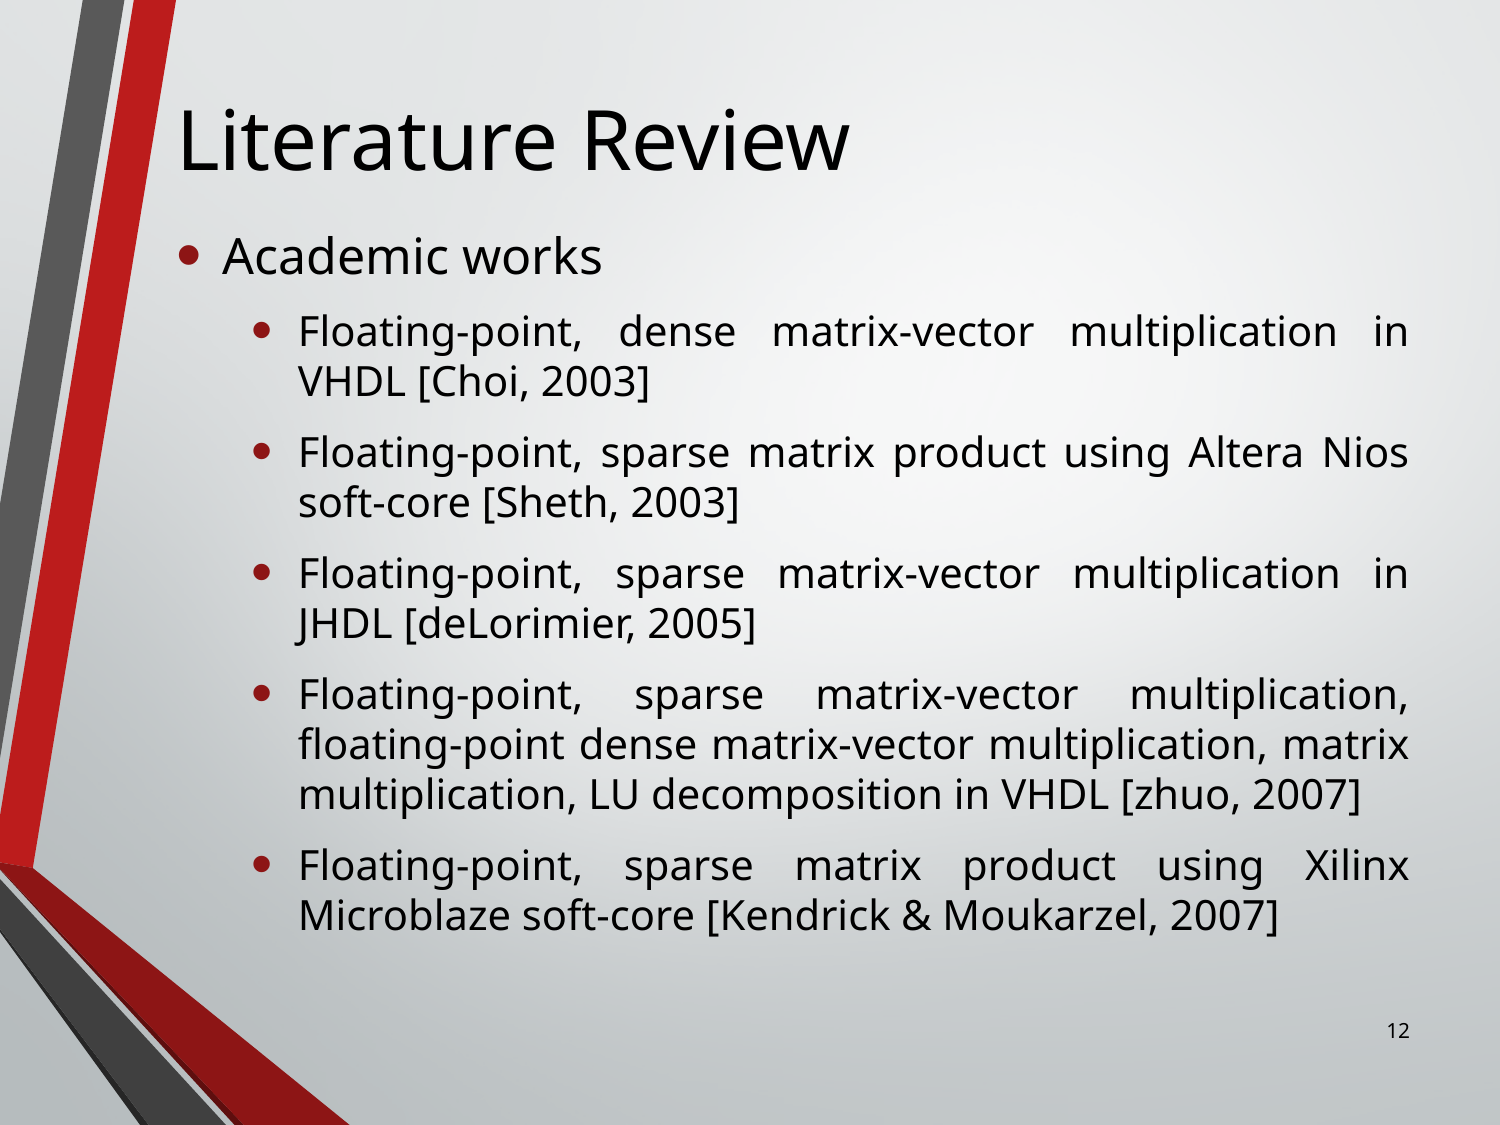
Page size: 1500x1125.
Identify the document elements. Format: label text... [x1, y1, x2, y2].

list Academic works Floating-point, dense matrix-vector multiplication in VHDL [Choi, 2003] Floating-point, sparse matrix product using Altera Nios soft-core [Sheth, 2003] Floating-point, sparse matrix-vector multiplication in JHDL [deLorimier, 2005] Floating-point, sparse matrix-vector multiplication, floating-point dense matrix-vector multiplication, matrix multiplication, LU decomposition in VHDL [zhuo, 2007] Floating-point, sparse matrix product using Xilinx Microblaze soft-core [Kendrick & Moukarzel, 2007] [161, 216, 1425, 985]
title Literature Review [161, 75, 1425, 199]
slide_number 12 [1354, 1001, 1425, 1062]
